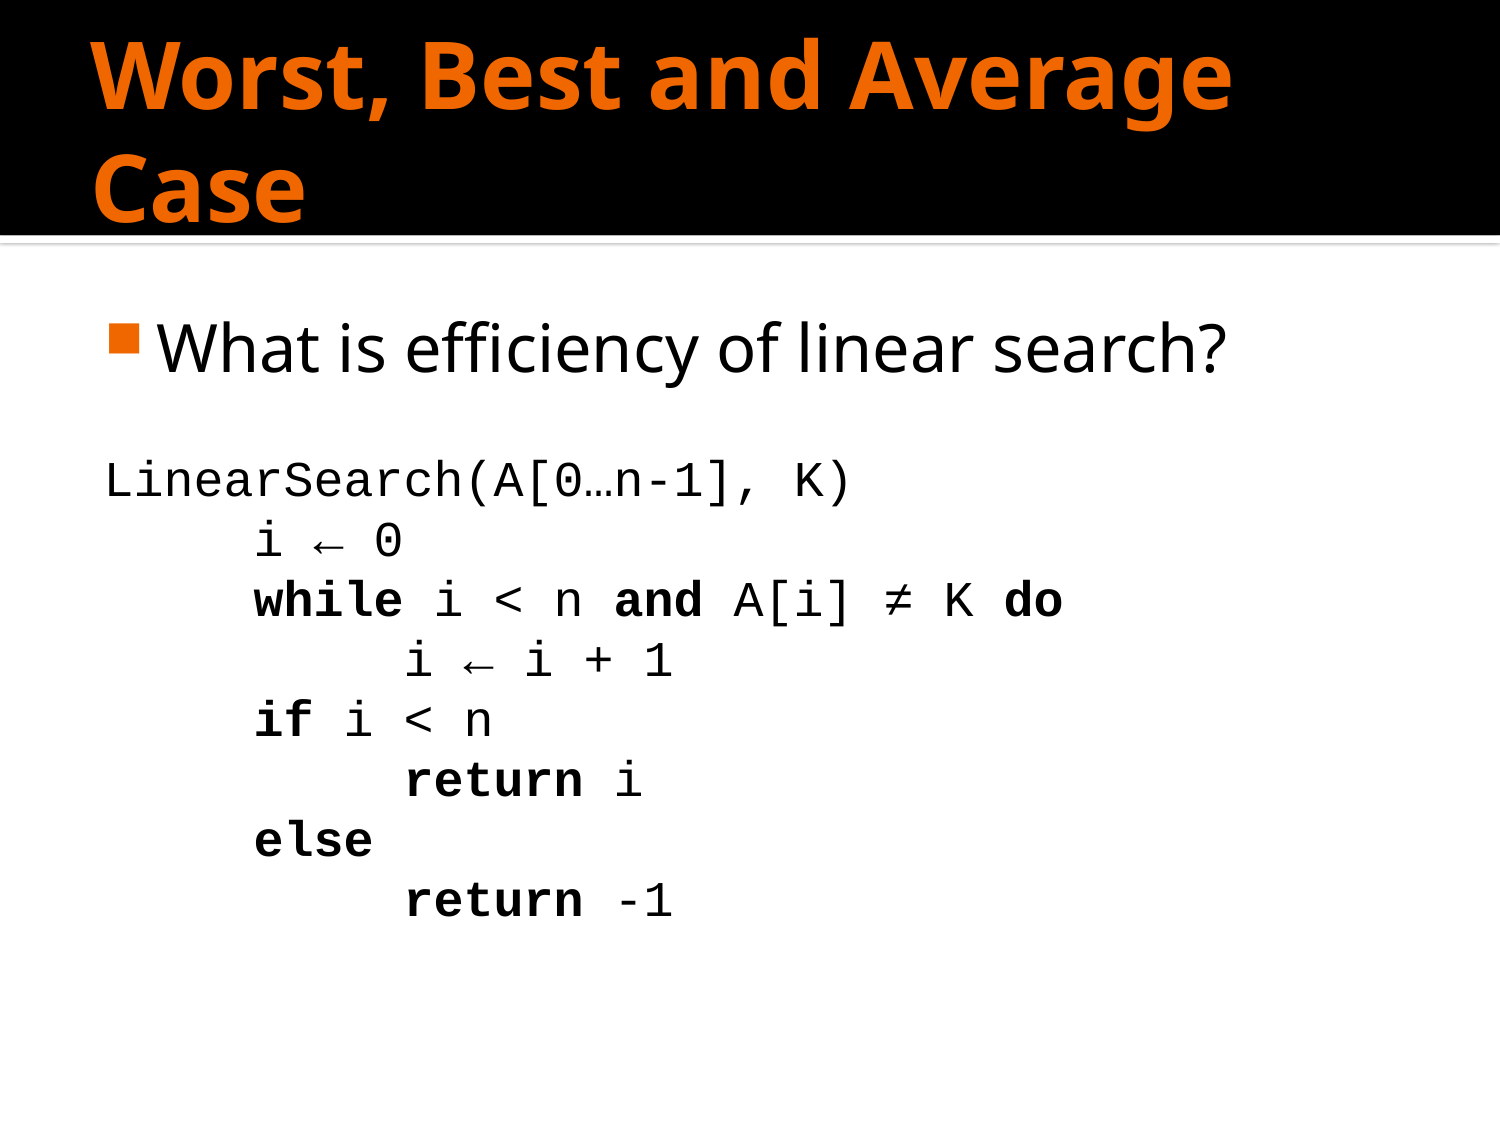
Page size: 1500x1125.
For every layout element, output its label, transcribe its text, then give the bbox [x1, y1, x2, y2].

title Worst, Best and Average Case [75, 25, 1425, 231]
list What is efficiency of linear search? LinearSearch(A[0…n-1], K) i ← 0 while i < n and A[i] ≠ K do i ← i + 1 if i < n return i else return -1 [75, 291, 1425, 1050]
